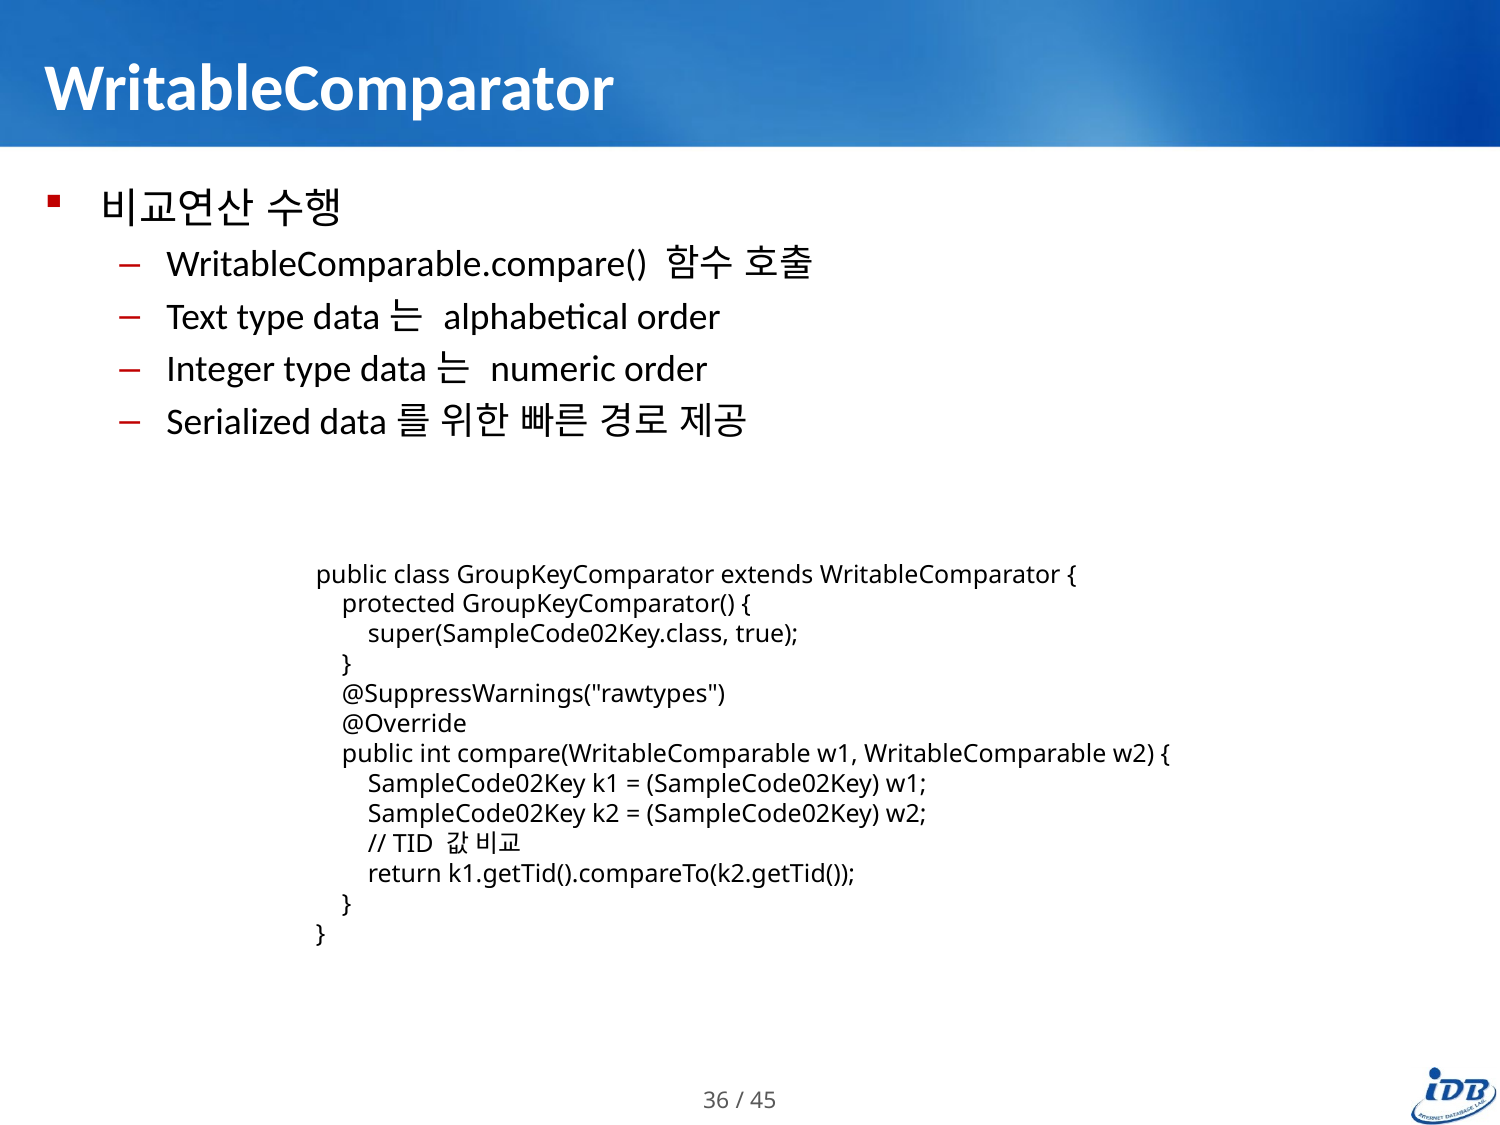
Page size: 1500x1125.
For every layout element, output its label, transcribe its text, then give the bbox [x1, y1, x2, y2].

picture [0, 0, 1500, 1125]
list 비교연산 수행 WritableComparable.compare() 함수 호출 Text type data는 alphabetical order Integer type data는 numeric order Serialized data를 위한 빠른 경로 제공 [29, 174, 1471, 1071]
title WritableComparator [29, 19, 1471, 149]
text_box public class GroupKeyComparator extends WritableComparator { protected GroupKeyComparator() { super(SampleCode02Key.class, true); } @SuppressWarnings("rawtypes") @Override public int compare(WritableComparable w1, WritableComparable w2) { SampleCode02Key k1 = (SampleCode02Key) w1; SampleCode02Key k2 = (SampleCode02Key) w2; // TID 값 비교 return k1.getTid().compareTo(k2.getTid()); } } [301, 550, 1317, 955]
